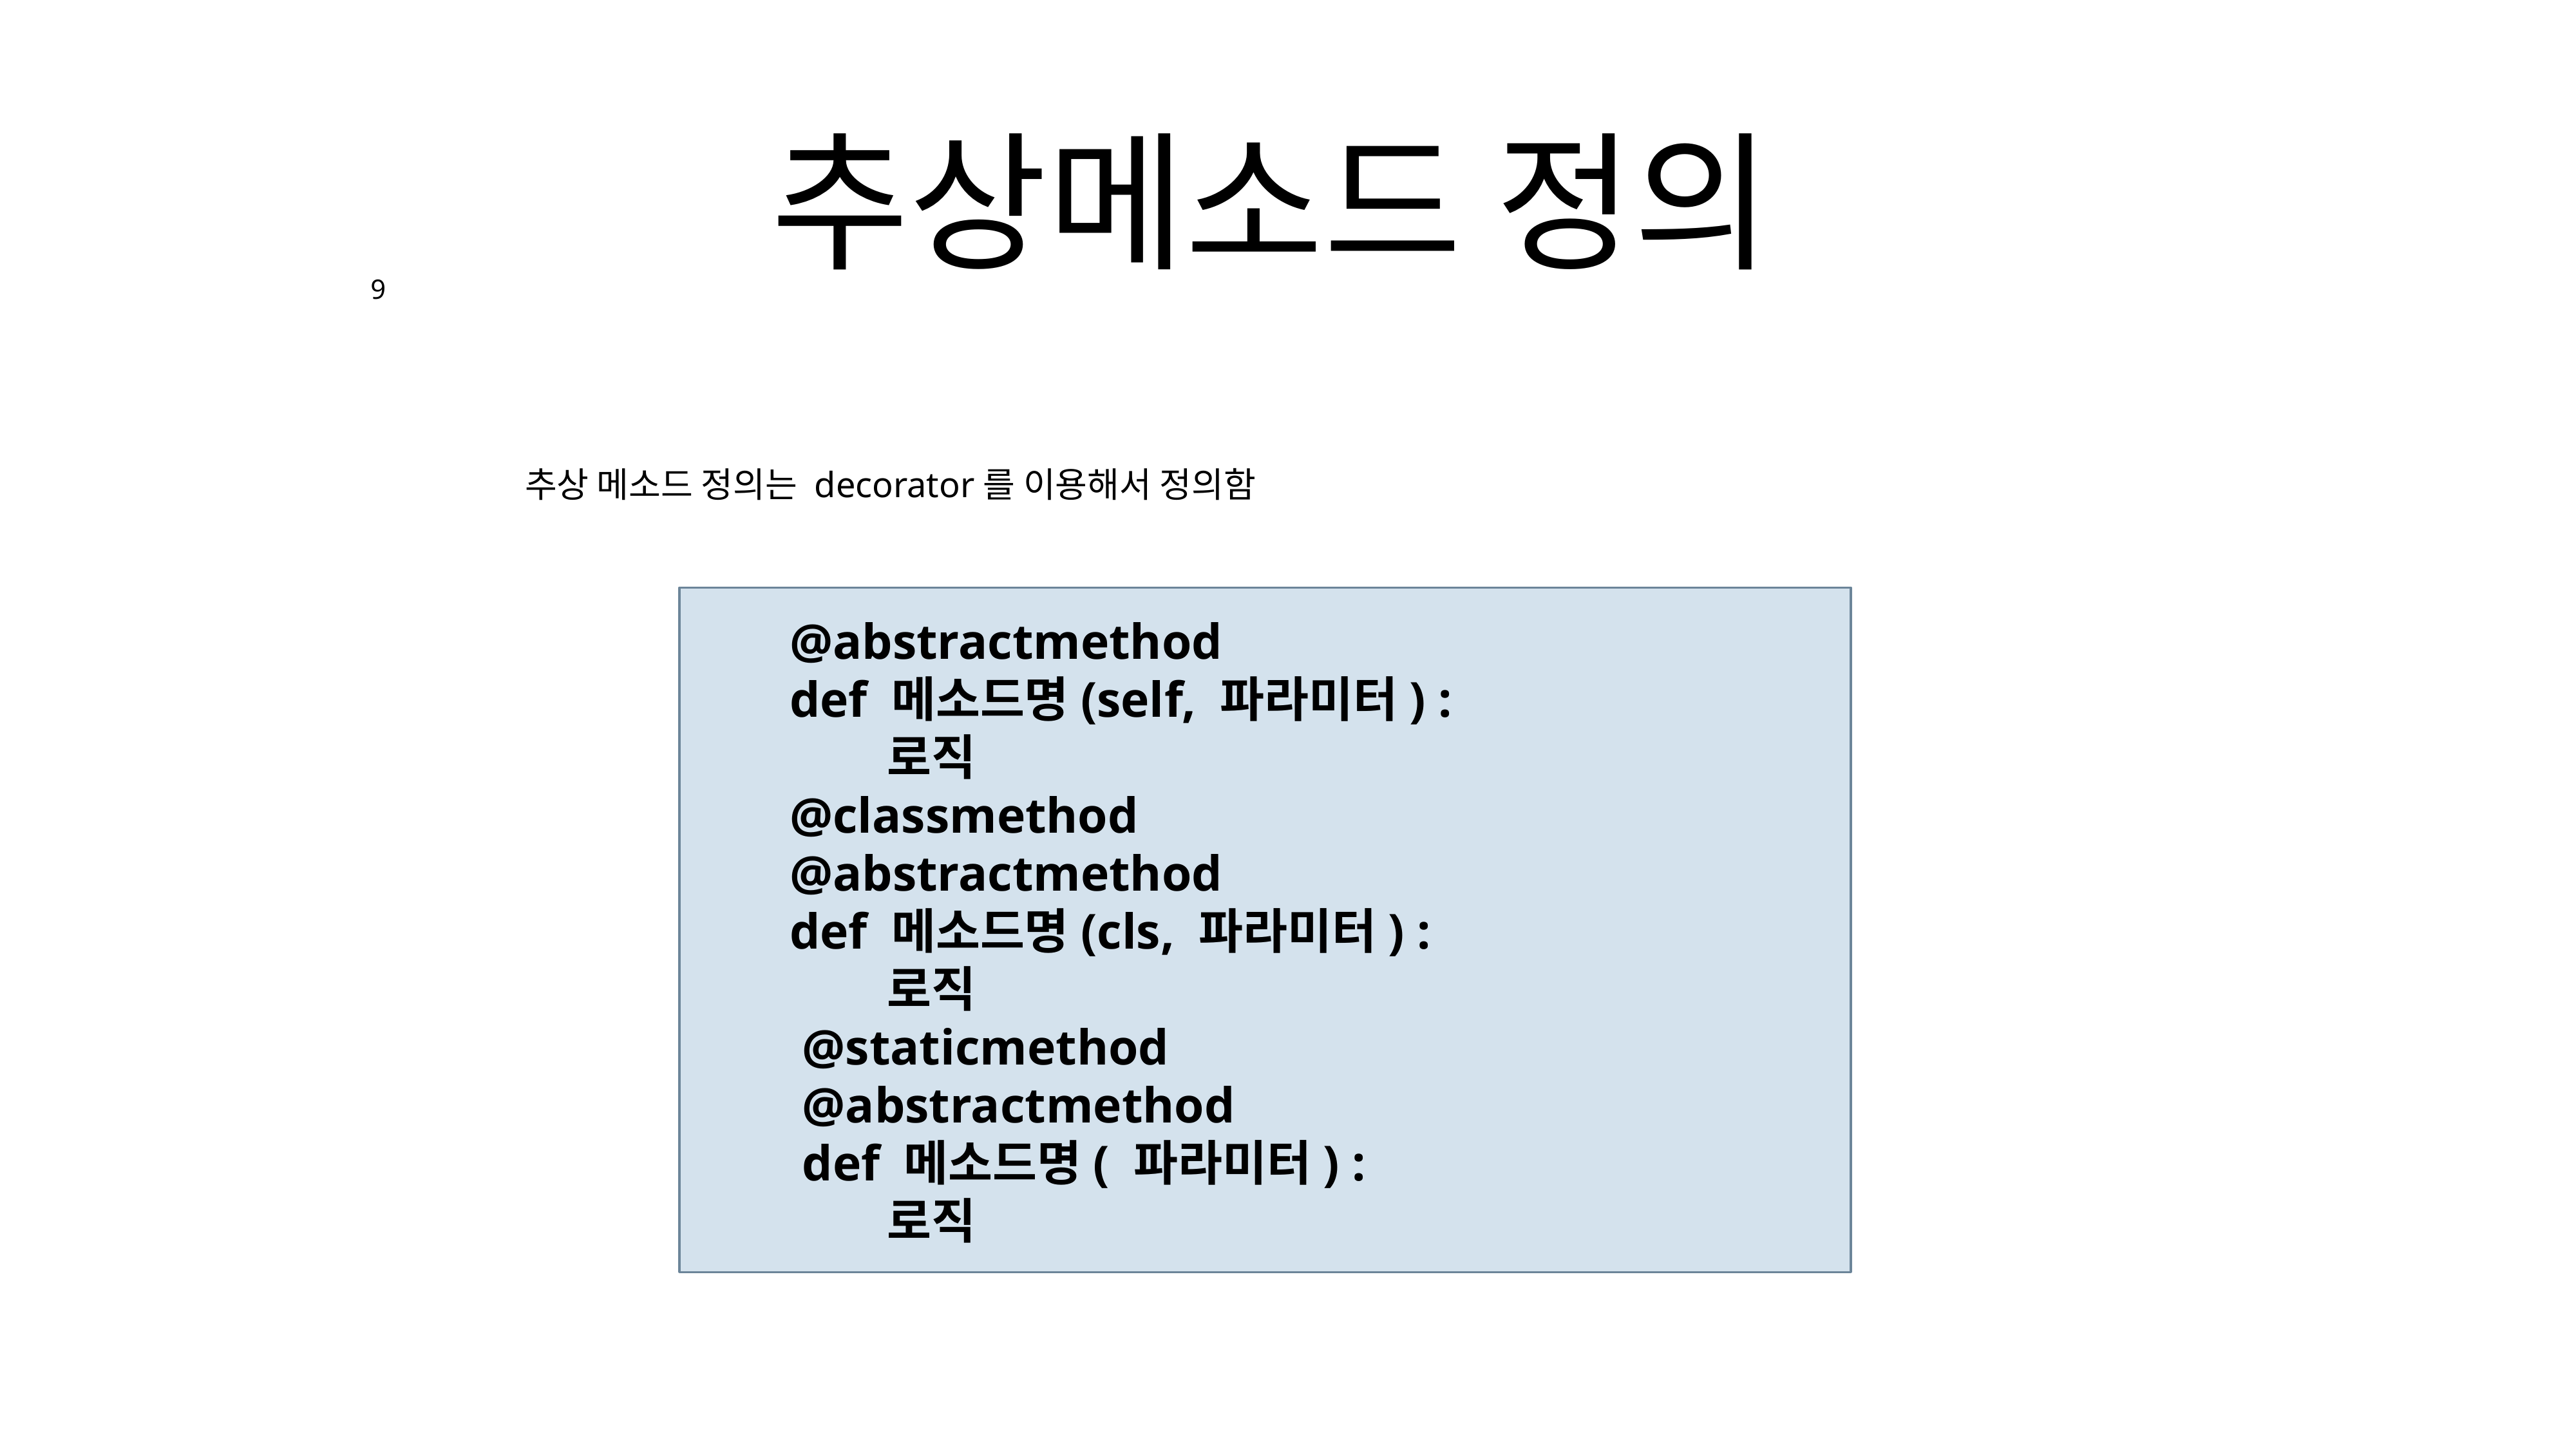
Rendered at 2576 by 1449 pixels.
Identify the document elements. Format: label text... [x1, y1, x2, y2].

slide_number 9 [355, 267, 402, 310]
title 추상메소드 정의 [463, 37, 2113, 333]
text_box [679, 587, 1852, 1273]
list 추상 메소드 정의는 decorator를 이용해서 정의함 [420, 333, 2160, 634]
